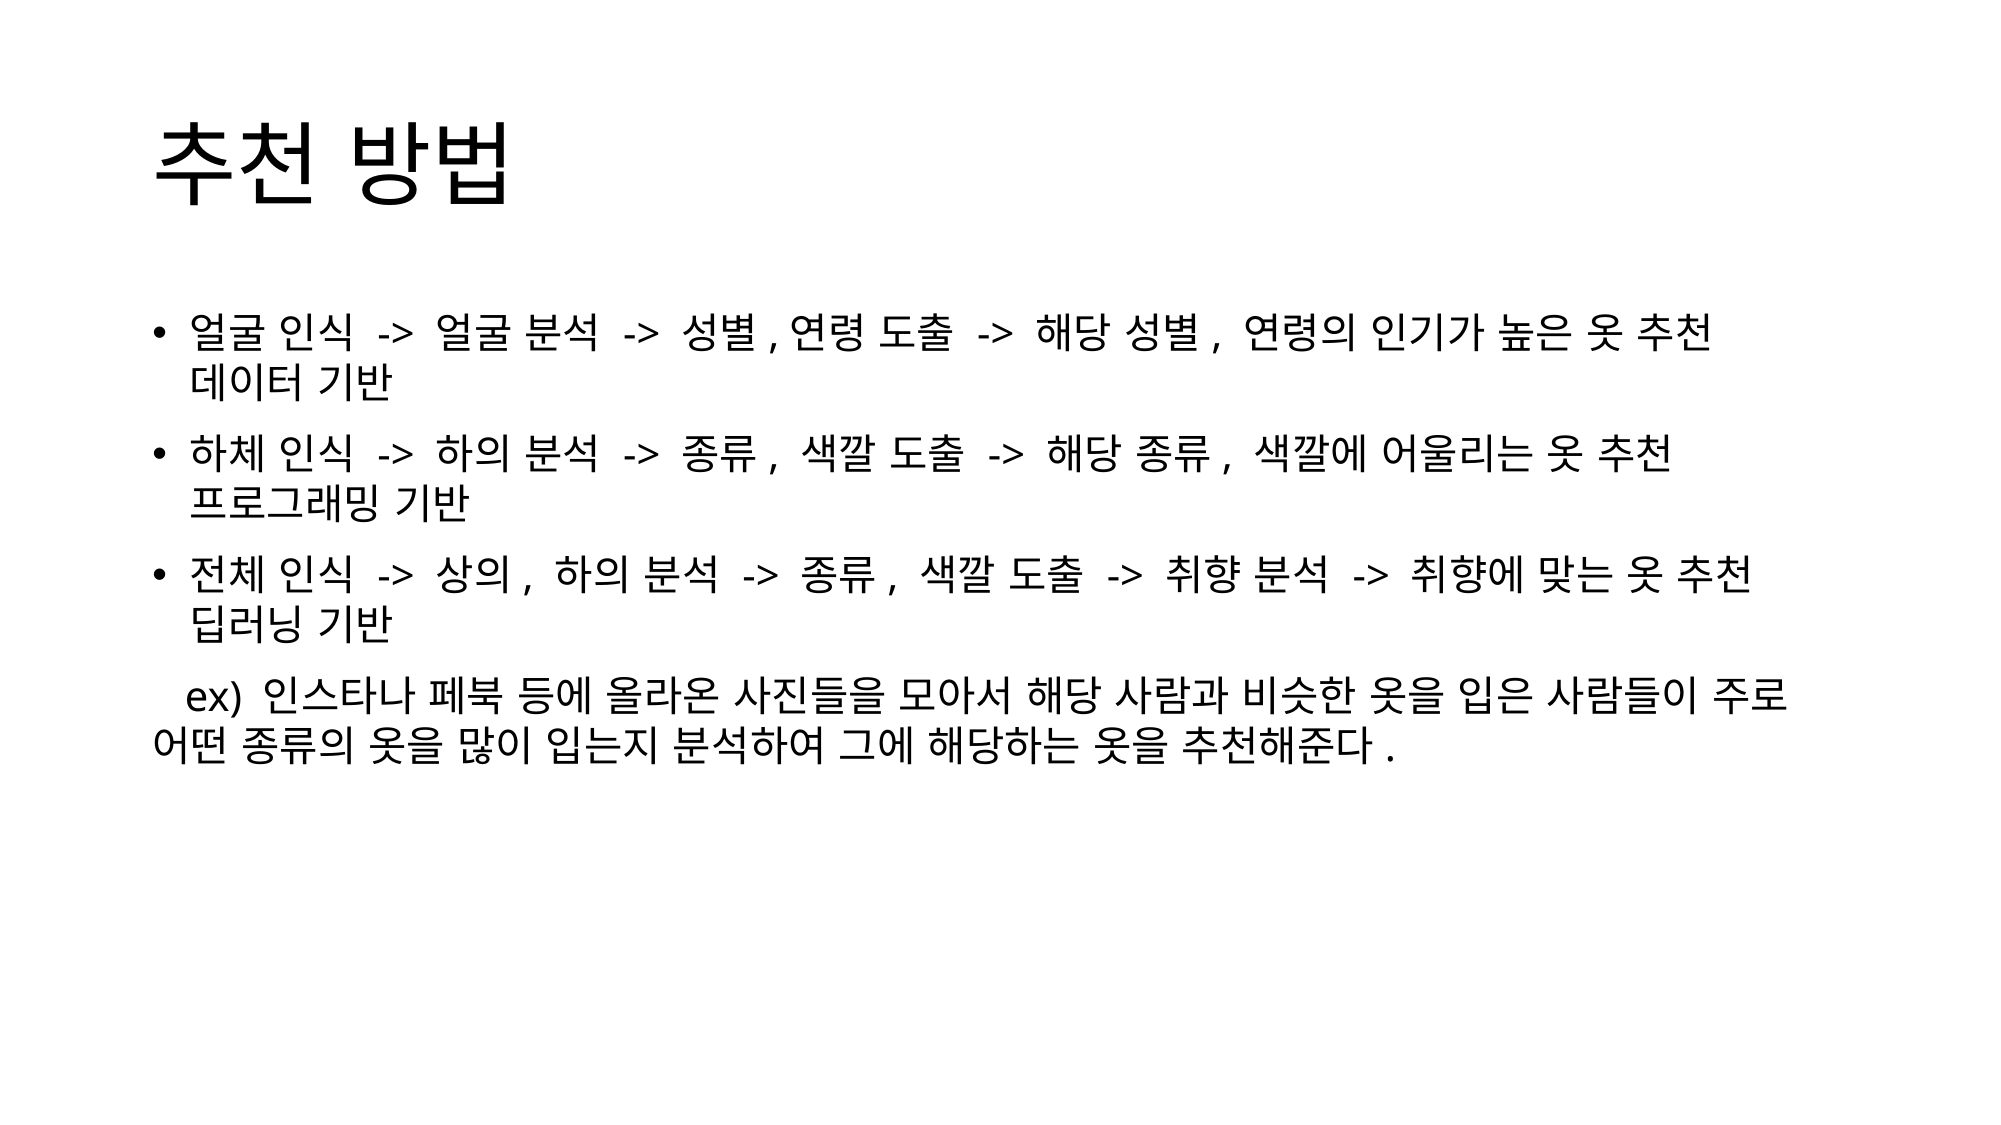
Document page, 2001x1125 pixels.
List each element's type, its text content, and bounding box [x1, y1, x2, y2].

title 추천 방법 [137, 59, 1863, 278]
list 얼굴 인식 -> 얼굴 분석 -> 성별,연령 도출 -> 해당 성별, 연령의 인기가 높은 옷 추천 데이터 기반 하체 인식 -> 하의 분석 -> 종류, 색깔 도출 -> 해당 종류, 색깔에 어울리는 옷 추천 프로그래밍 기반 전체 인식 -> 상의, 하의 분석 -> 종류, 색깔 도출 -> 취향 분석 -> 취향에 맞는 옷 추천 딥러닝 기반 ex) 인스타나 페북 등에 올라온 사진들을 모아서 해당 사람과 비슷한 옷을 입은 사람들이 주로 어떤 종류의 옷을 많이 입는지 분석하여 그에 해당하는 옷을 추천해준다. [137, 299, 1863, 1014]
